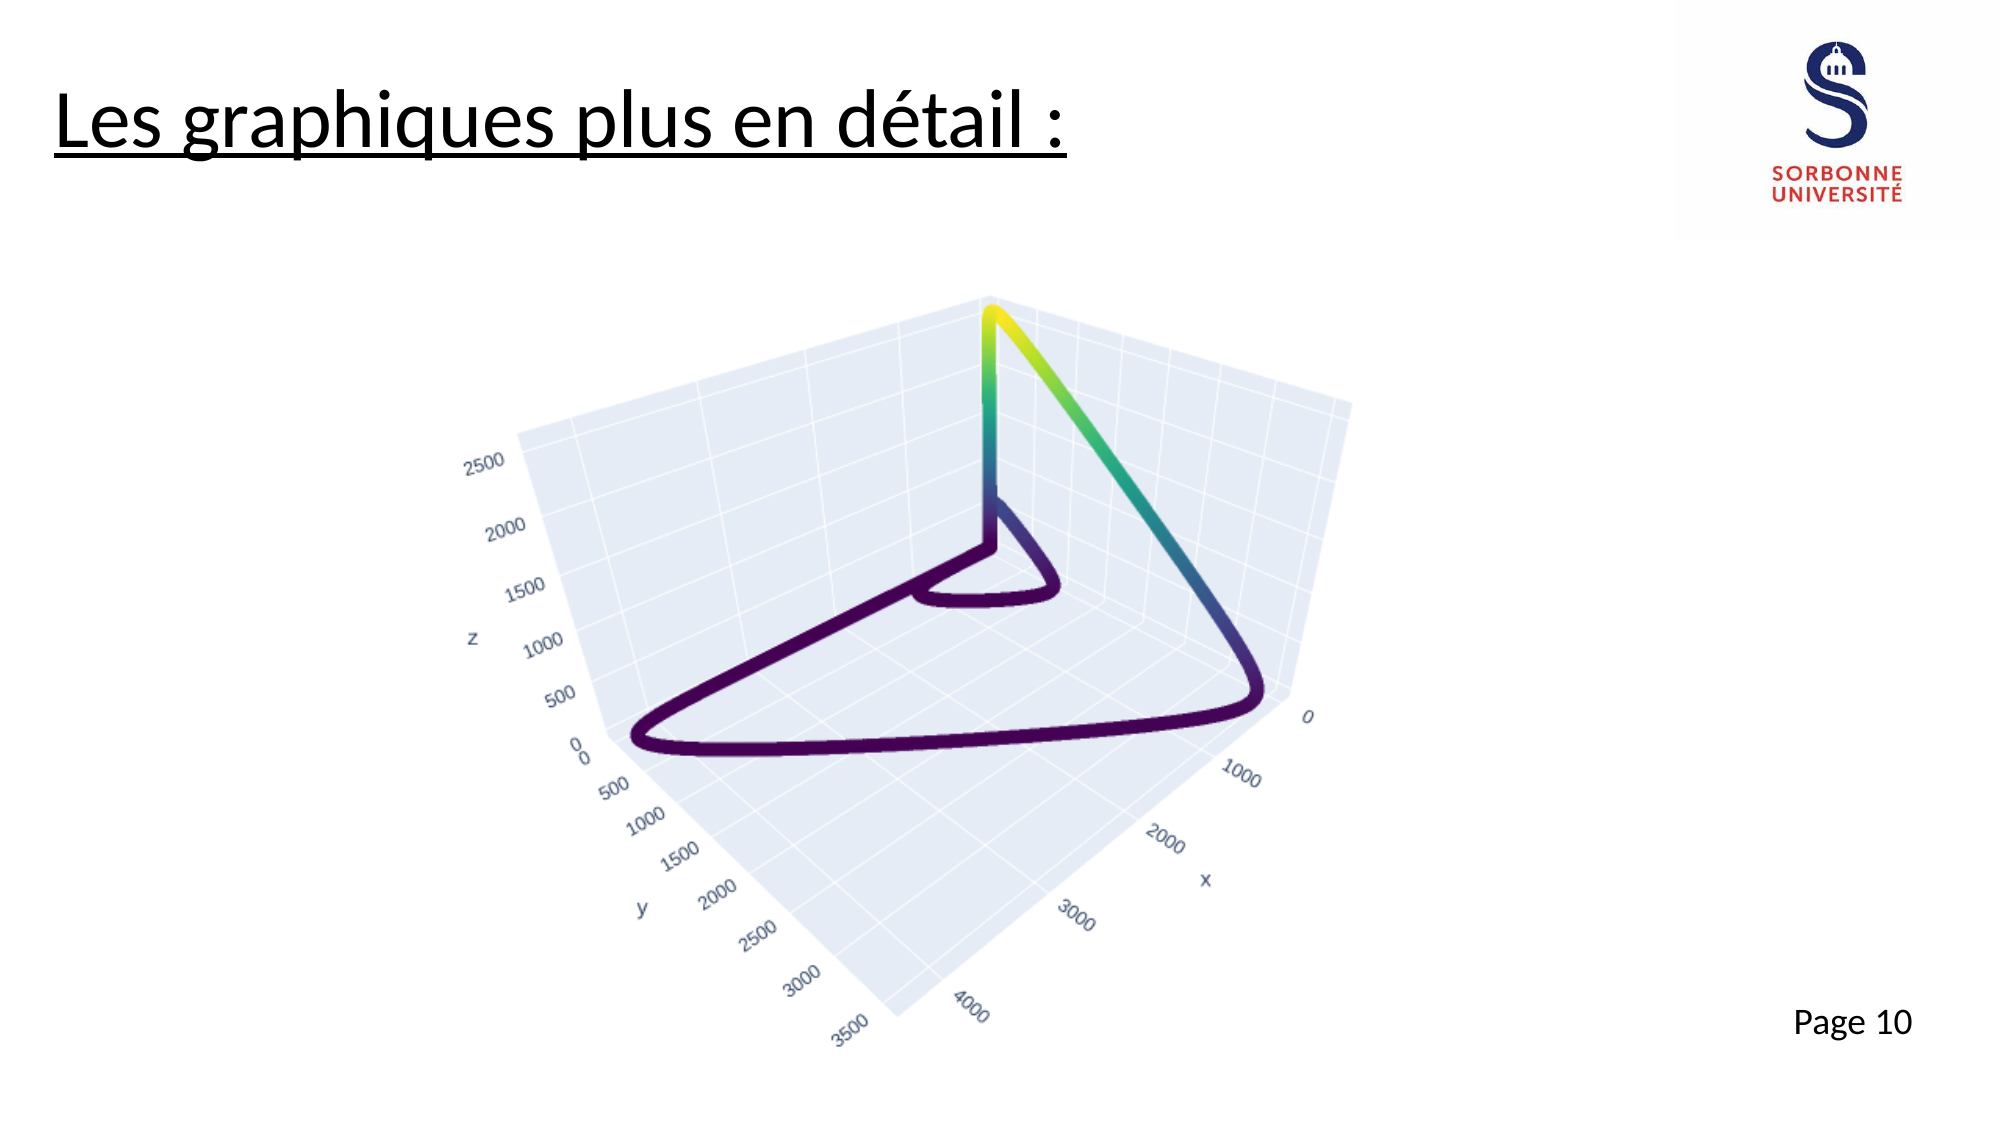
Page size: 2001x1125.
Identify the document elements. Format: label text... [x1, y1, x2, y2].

text_box Les graphiques plus en détail : [39, 56, 1135, 171]
text_box Page 10 [1778, 989, 1966, 1050]
picture [1674, 0, 2000, 244]
picture [389, 229, 1611, 1051]
